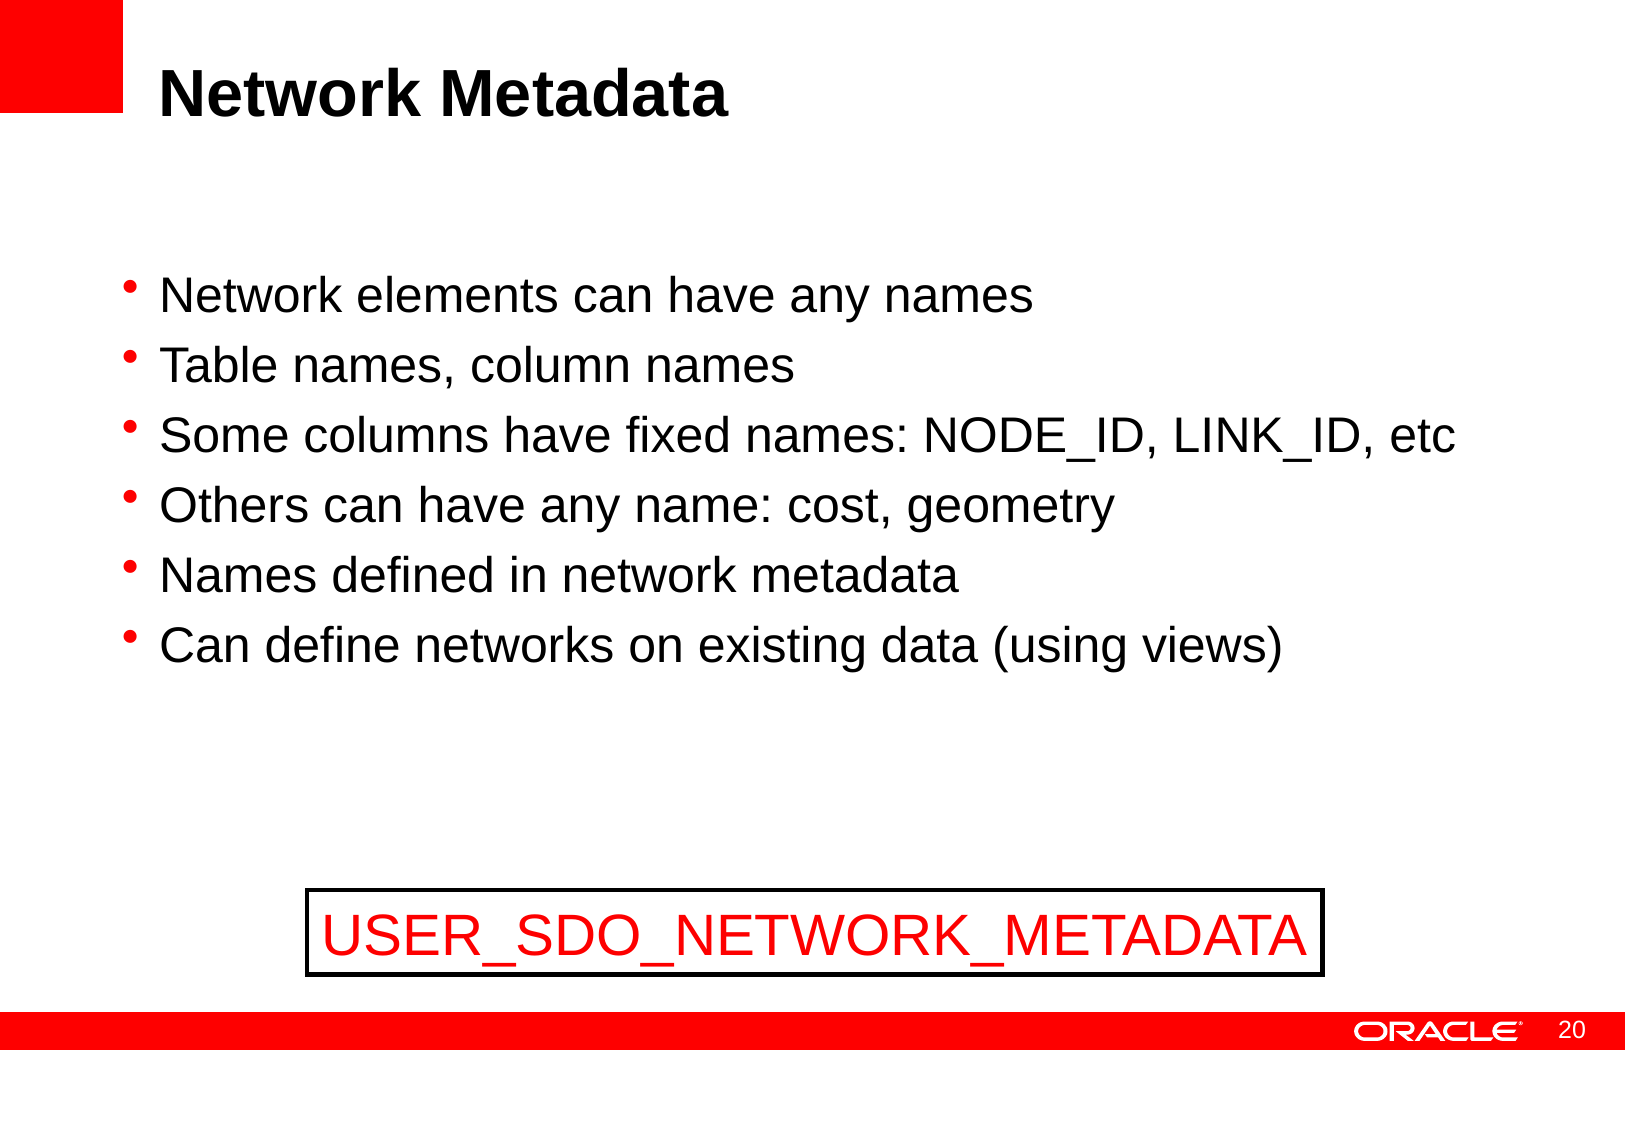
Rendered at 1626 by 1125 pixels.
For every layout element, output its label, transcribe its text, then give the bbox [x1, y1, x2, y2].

picture [0, 1012, 1625, 1050]
title Network Metadata [157, 49, 1506, 205]
list Network elements can have any names Table names, column names Some columns have fixed names: NODE_ID, LINK_ID, etc Others can have any name: cost, geometry Names defined in network metadata Can define networks on existing data (using views) [121, 262, 1462, 976]
picture [0, 0, 123, 113]
text_box USER_SDO_NETWORK_METADATA [307, 889, 1323, 975]
